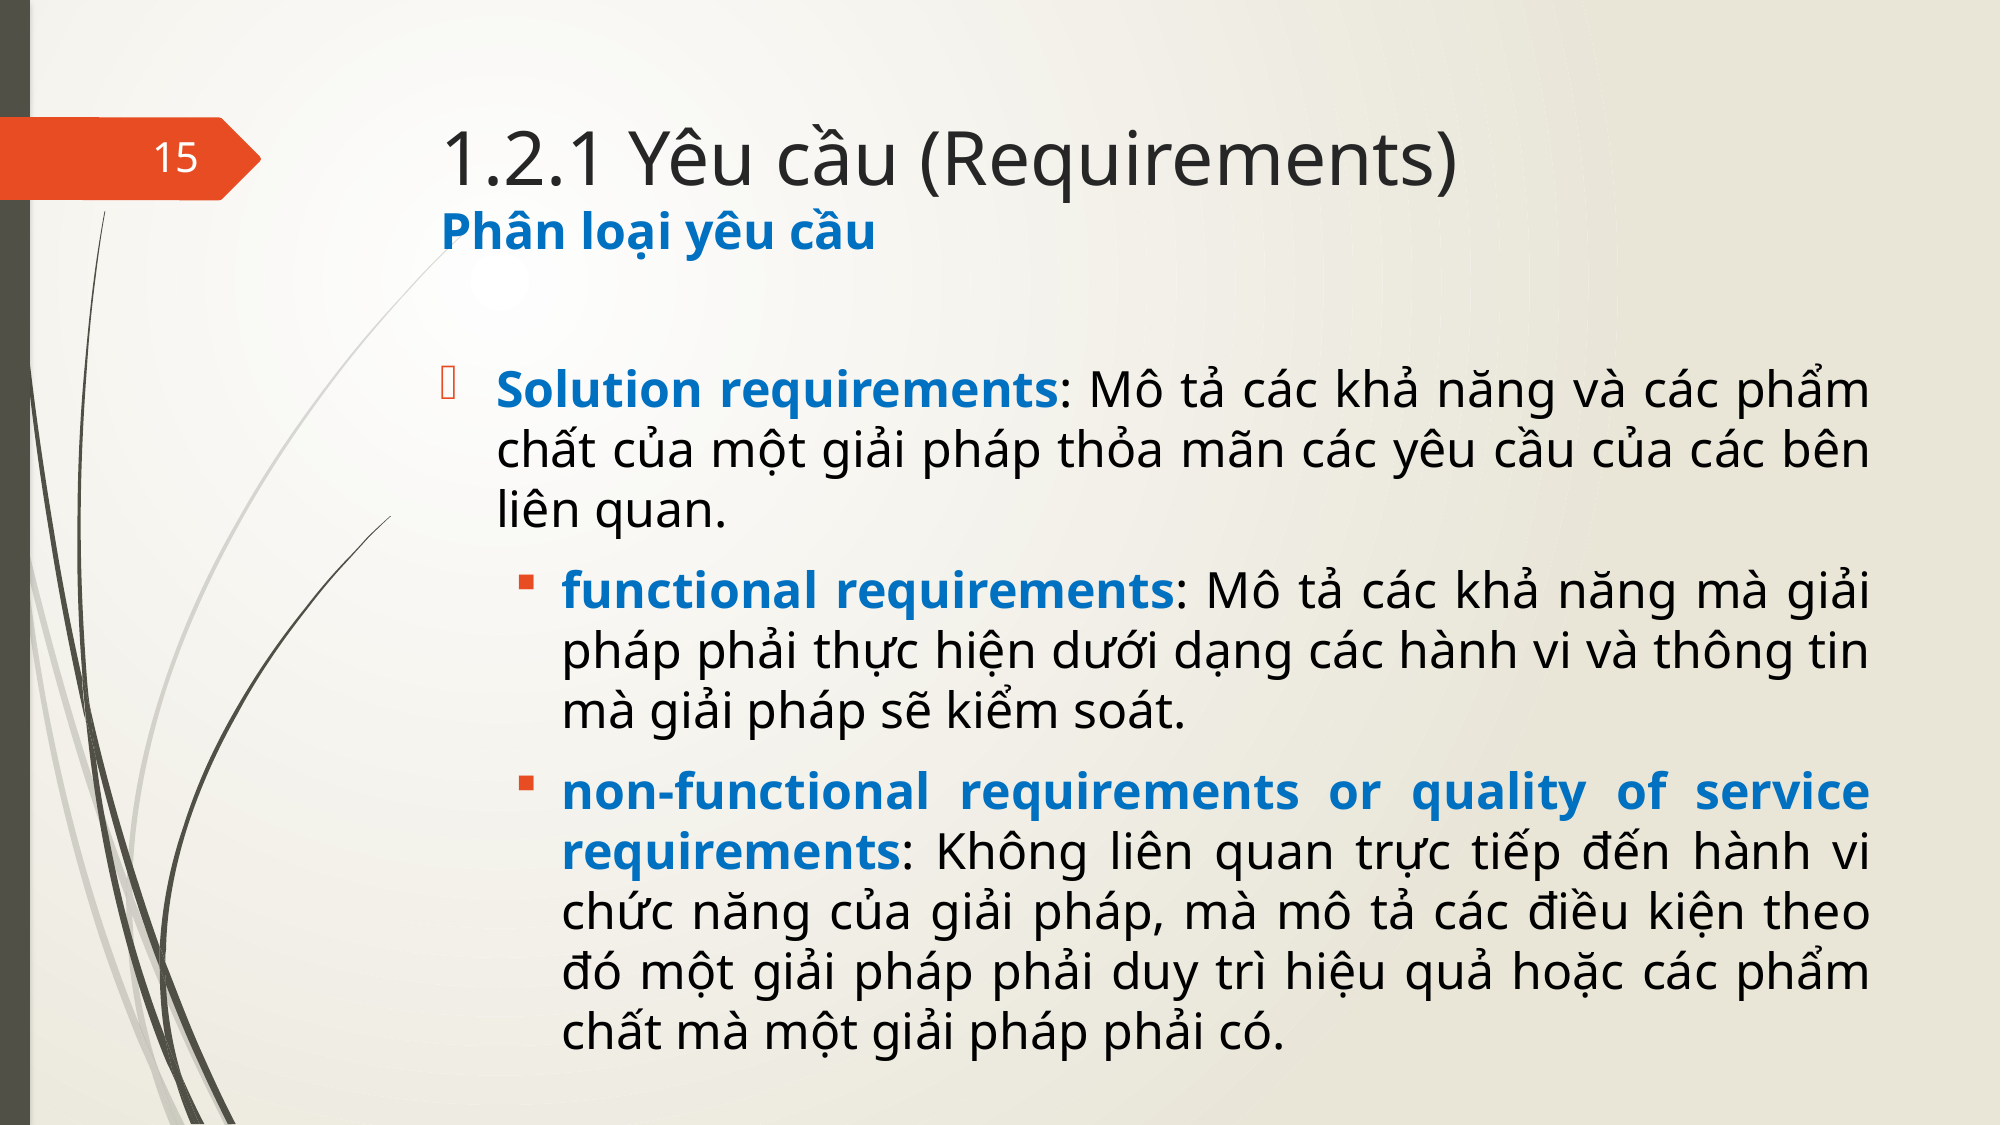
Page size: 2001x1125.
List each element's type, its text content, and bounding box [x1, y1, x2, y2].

list Solution requirements: Mô tả các khả năng và các phẩm chất của một giải pháp thỏa mãn các yêu cầu của các bên liên quan. functional requirements: Mô tả các khả năng mà giải pháp phải thực hiện dưới dạng các hành vi và thông tin mà giải pháp sẽ kiểm soát. non-functional requirements or quality of service requirements: Không liên quan trực tiếp đến hành vi chức năng của giải pháp, mà mô tả các điều kiện theo đó một giải pháp phải duy trì hiệu quả hoặc các phẩm chất mà một giải pháp phải có. [424, 350, 1888, 1072]
title 1.2.1 Yêu cầu (Requirements) Phân loại yêu cầu [425, 102, 1888, 313]
slide_number 15 [87, 129, 216, 190]
